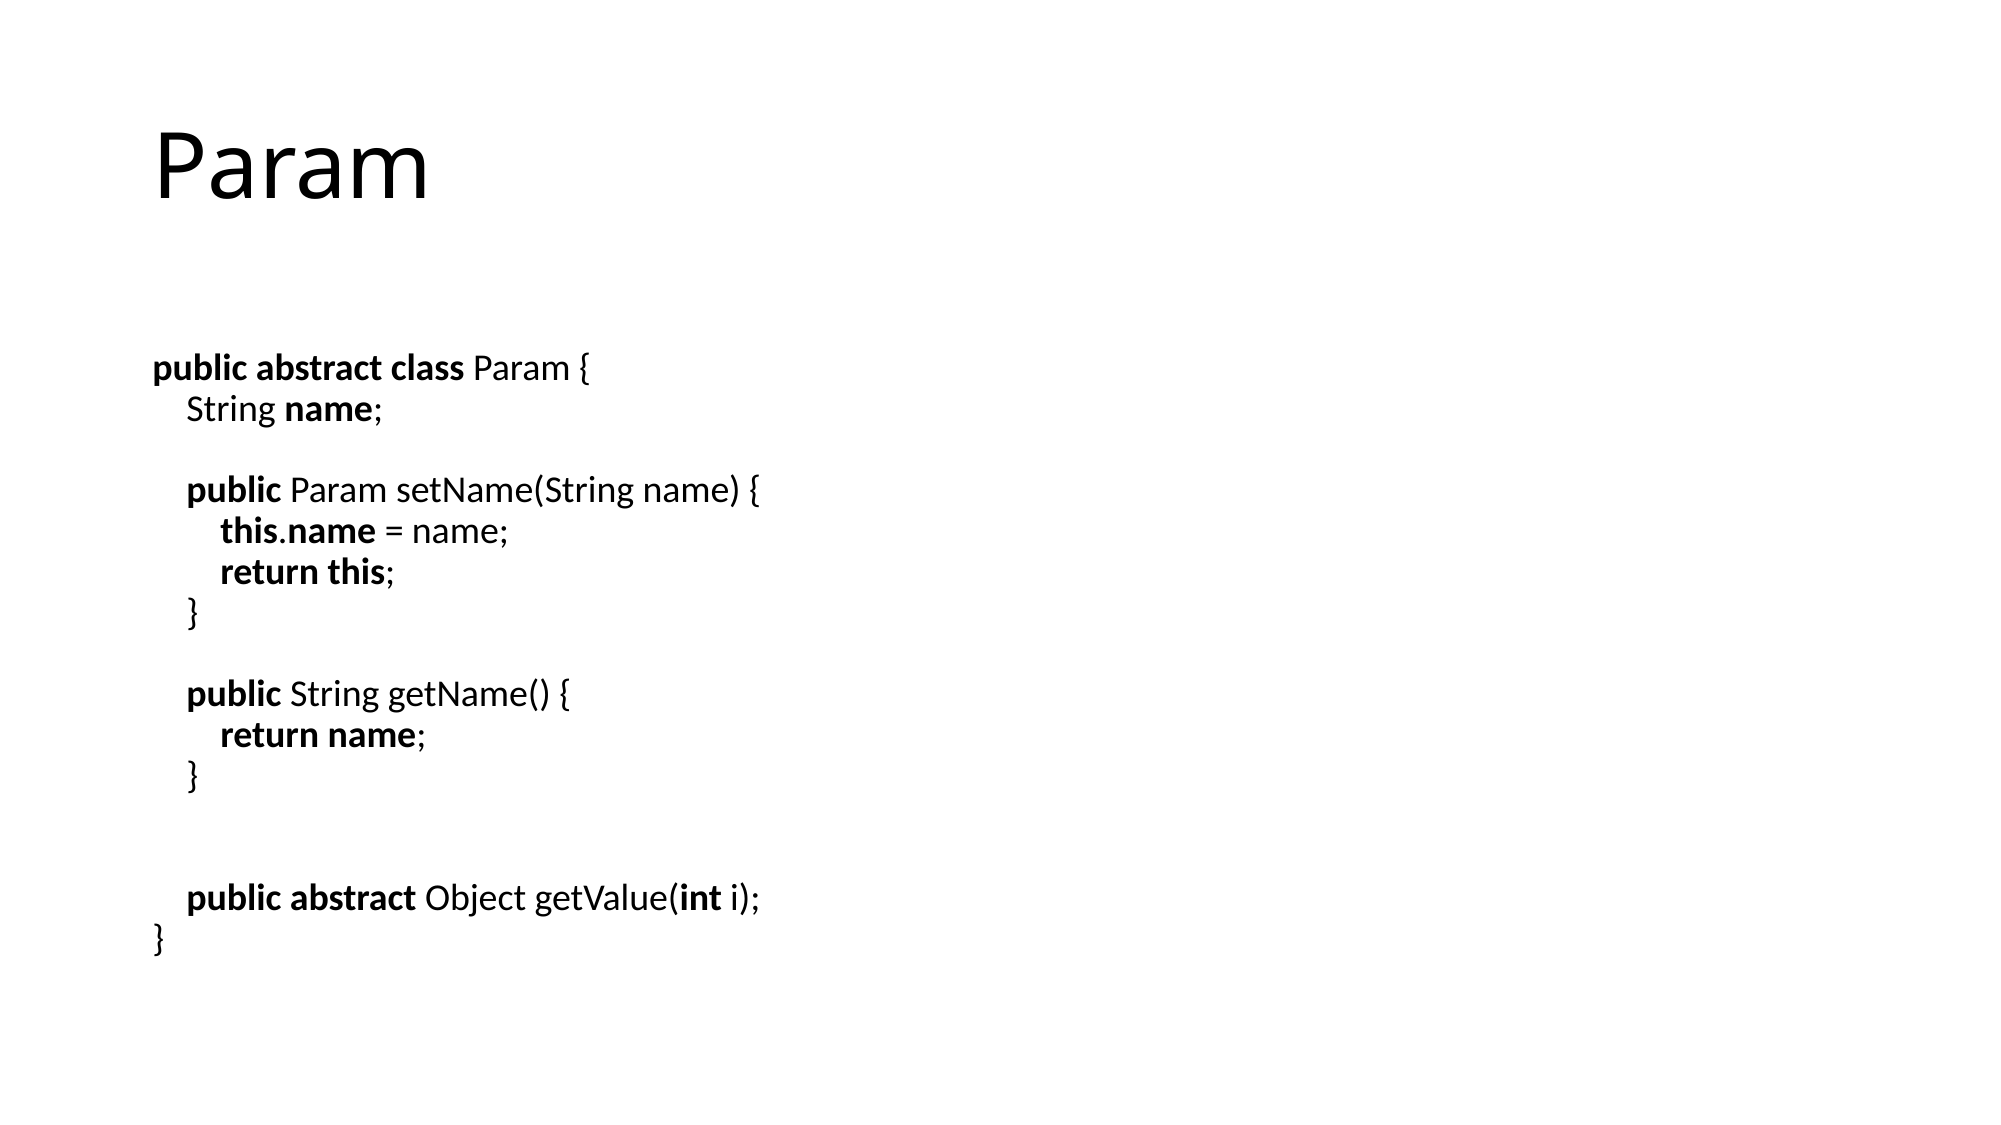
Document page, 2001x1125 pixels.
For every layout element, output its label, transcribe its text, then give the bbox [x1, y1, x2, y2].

title Param [137, 59, 1863, 278]
list public abstract class Param { String name; public Param setName(String name) { this.name = name; return this; } public String getName() { return name; } public abstract Object getValue(int i); } [137, 299, 1863, 1014]
